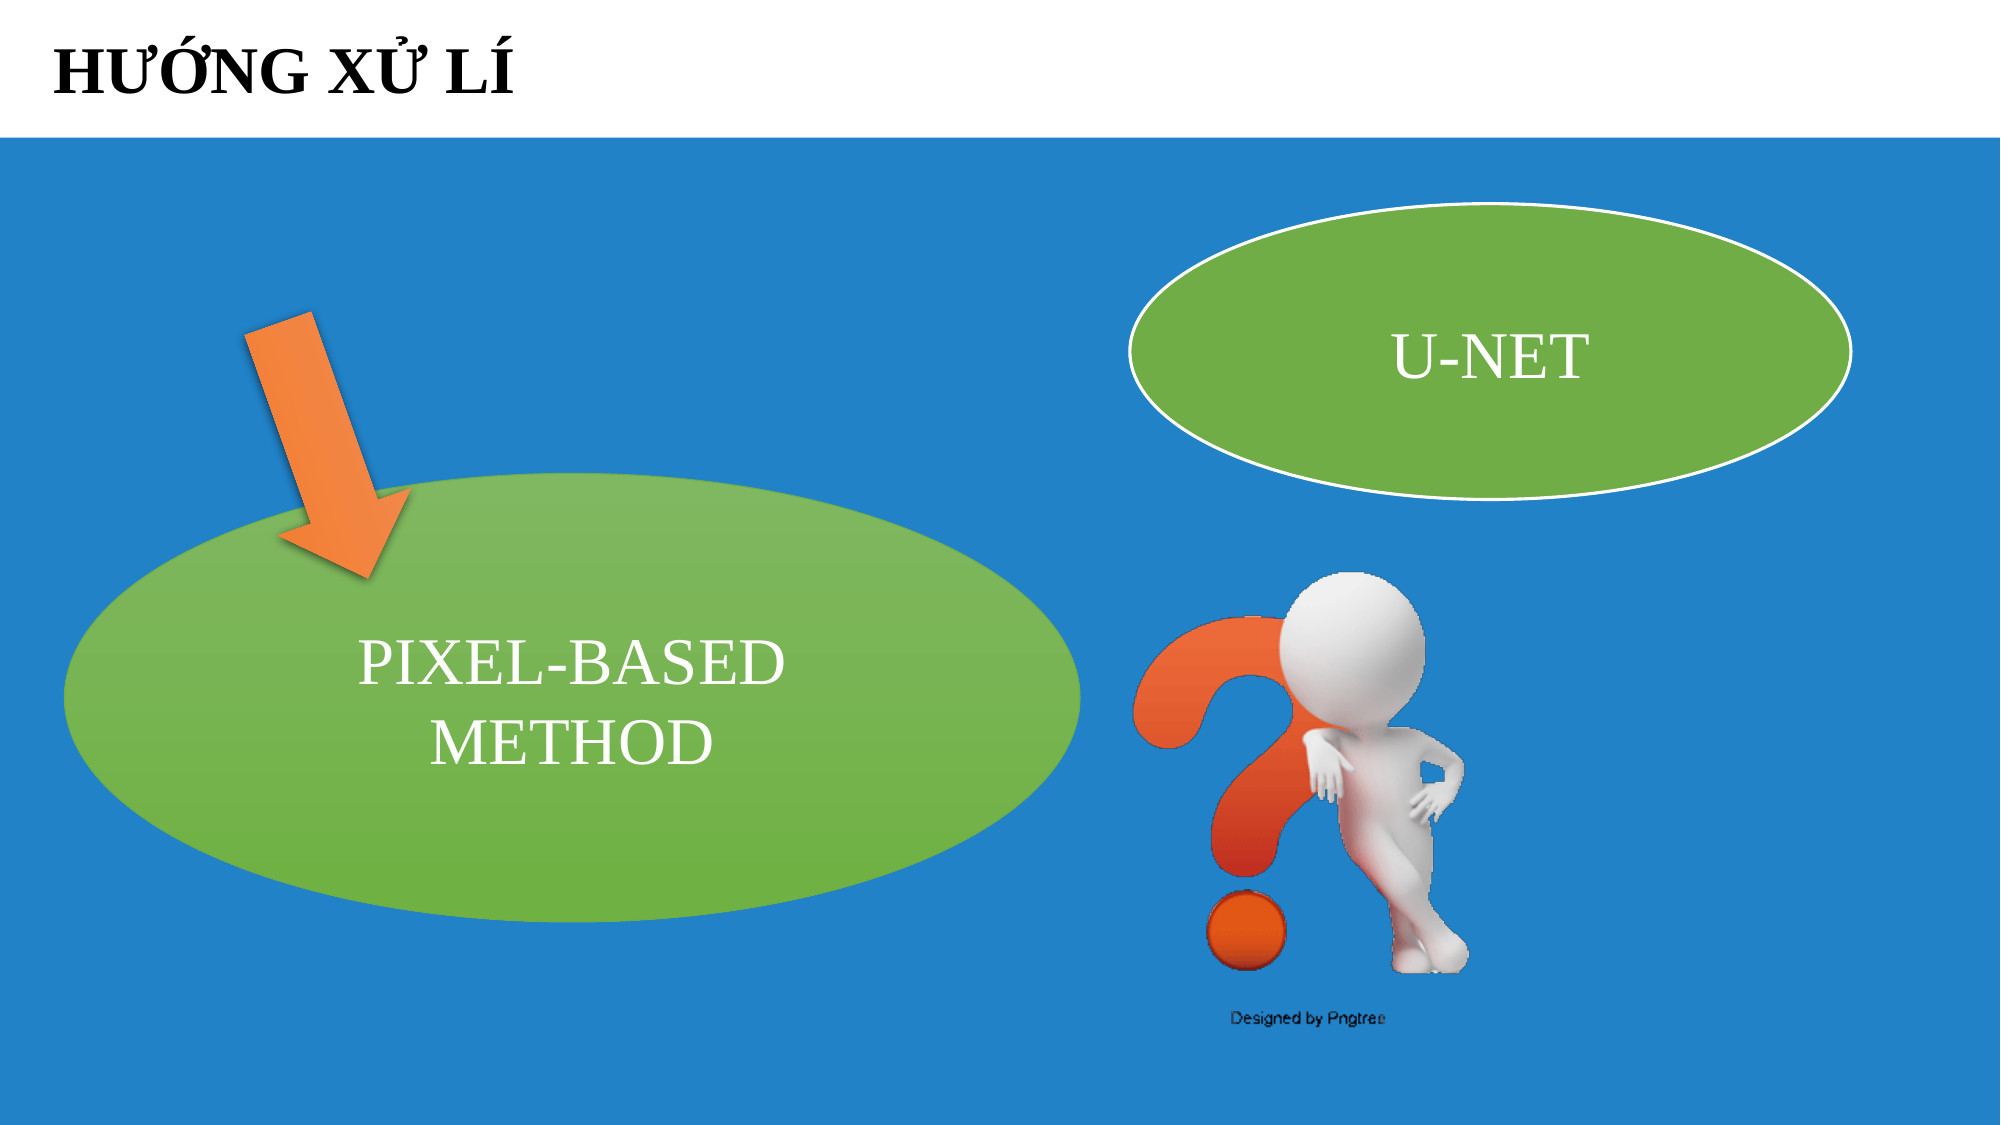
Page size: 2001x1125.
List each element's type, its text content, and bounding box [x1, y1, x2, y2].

text_box HƯỚNG XỬ LÍ [38, 19, 954, 114]
text_box U-NET [1128, 202, 1853, 496]
text_box [244, 311, 411, 579]
picture [1027, 483, 1590, 1047]
text_box PIXEL-BASED METHOD [63, 472, 1027, 923]
text_box [0, 137, 2000, 1125]
